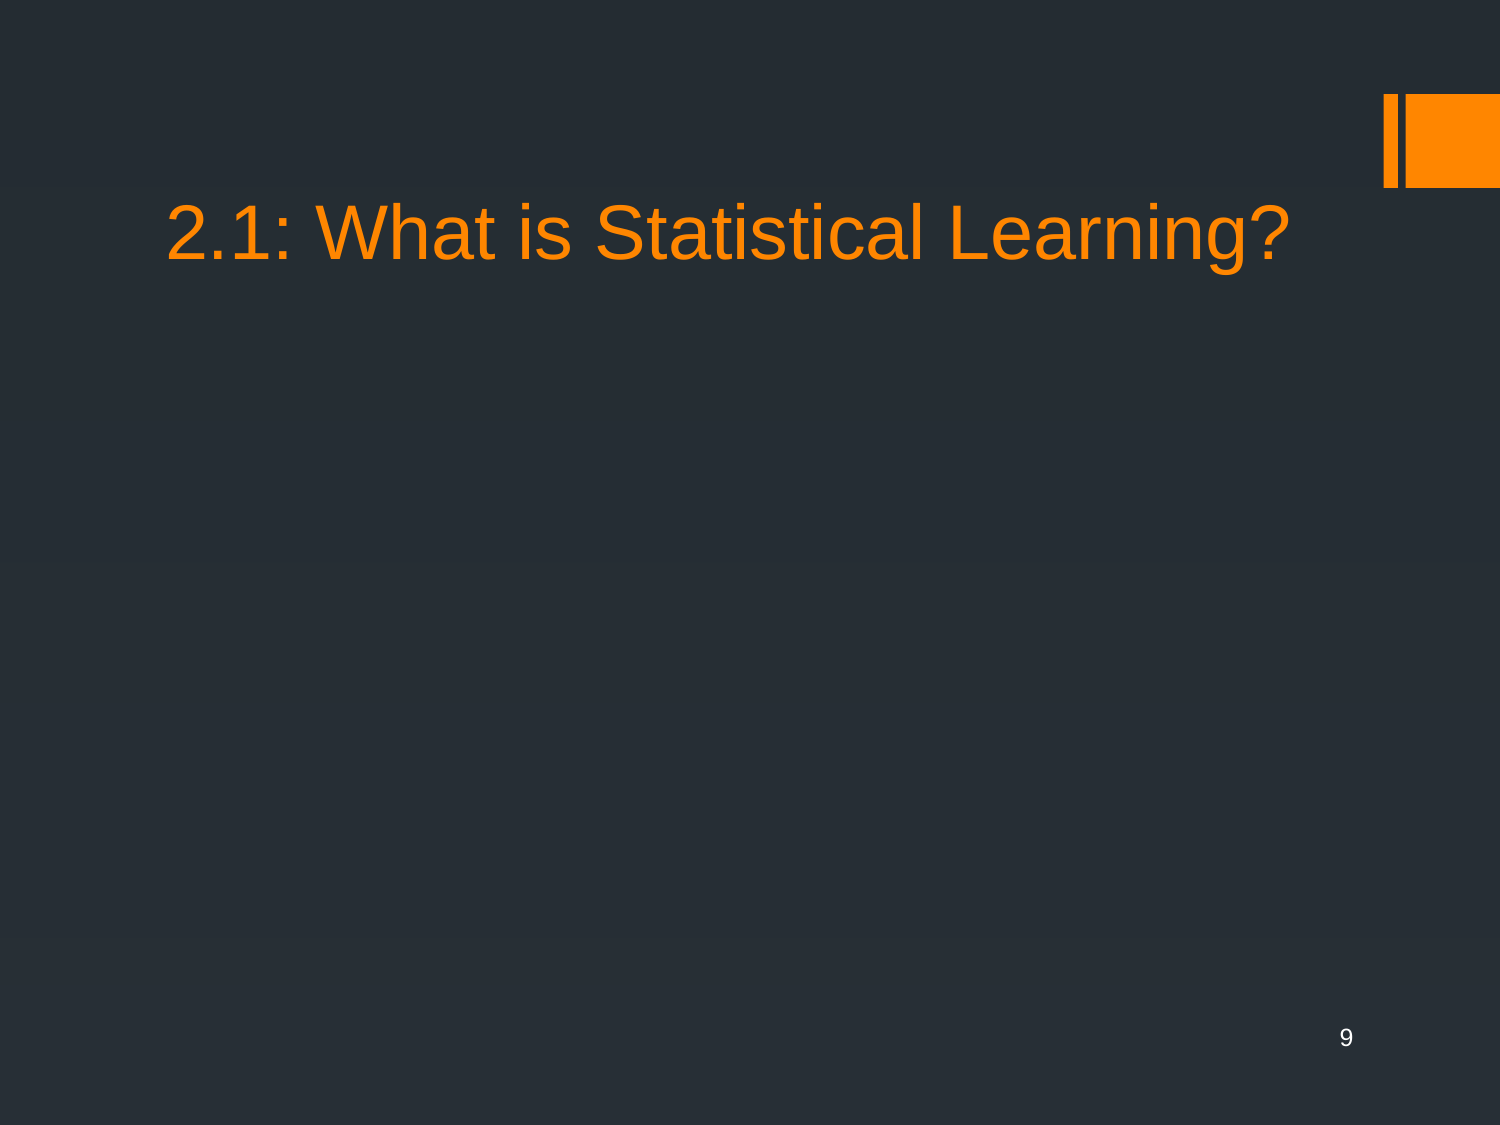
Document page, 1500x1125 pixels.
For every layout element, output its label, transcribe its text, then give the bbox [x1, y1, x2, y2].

slide_number 9 [1214, 1012, 1369, 1062]
title 2.1: What is Statistical Learning? [150, 93, 1350, 283]
